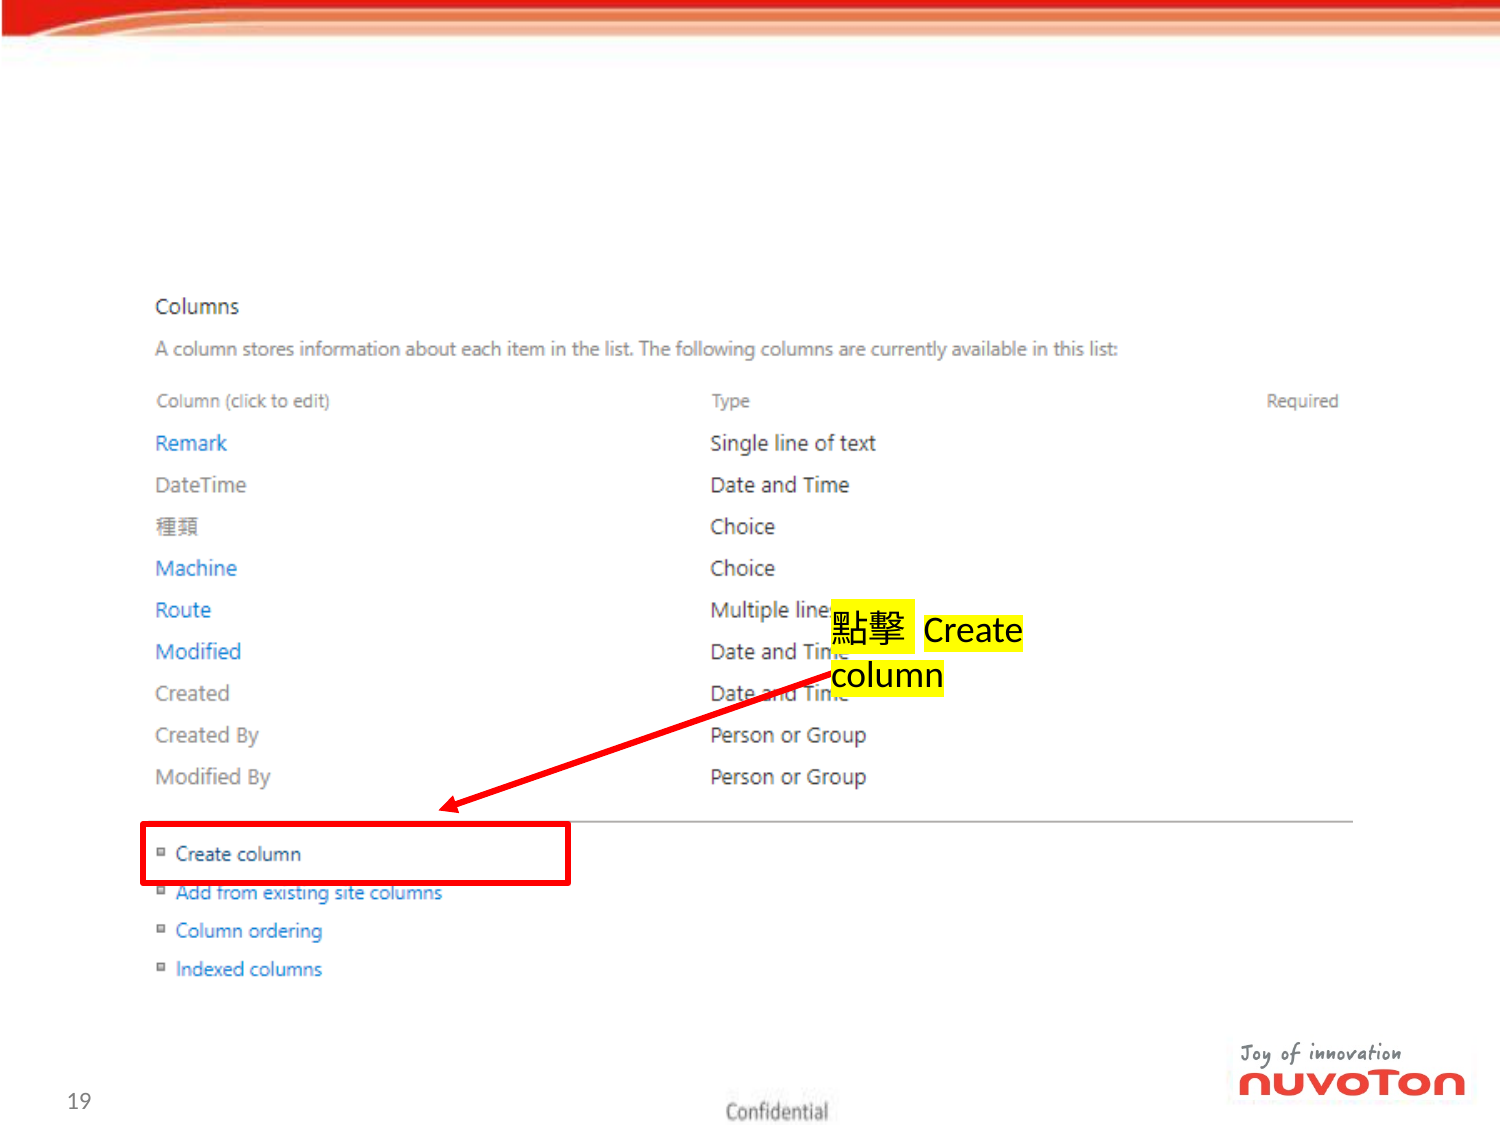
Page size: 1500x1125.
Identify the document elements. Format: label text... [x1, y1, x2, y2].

picture [1, 0, 1500, 1125]
slide_number 18 [0, 1069, 160, 1125]
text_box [438, 670, 841, 811]
